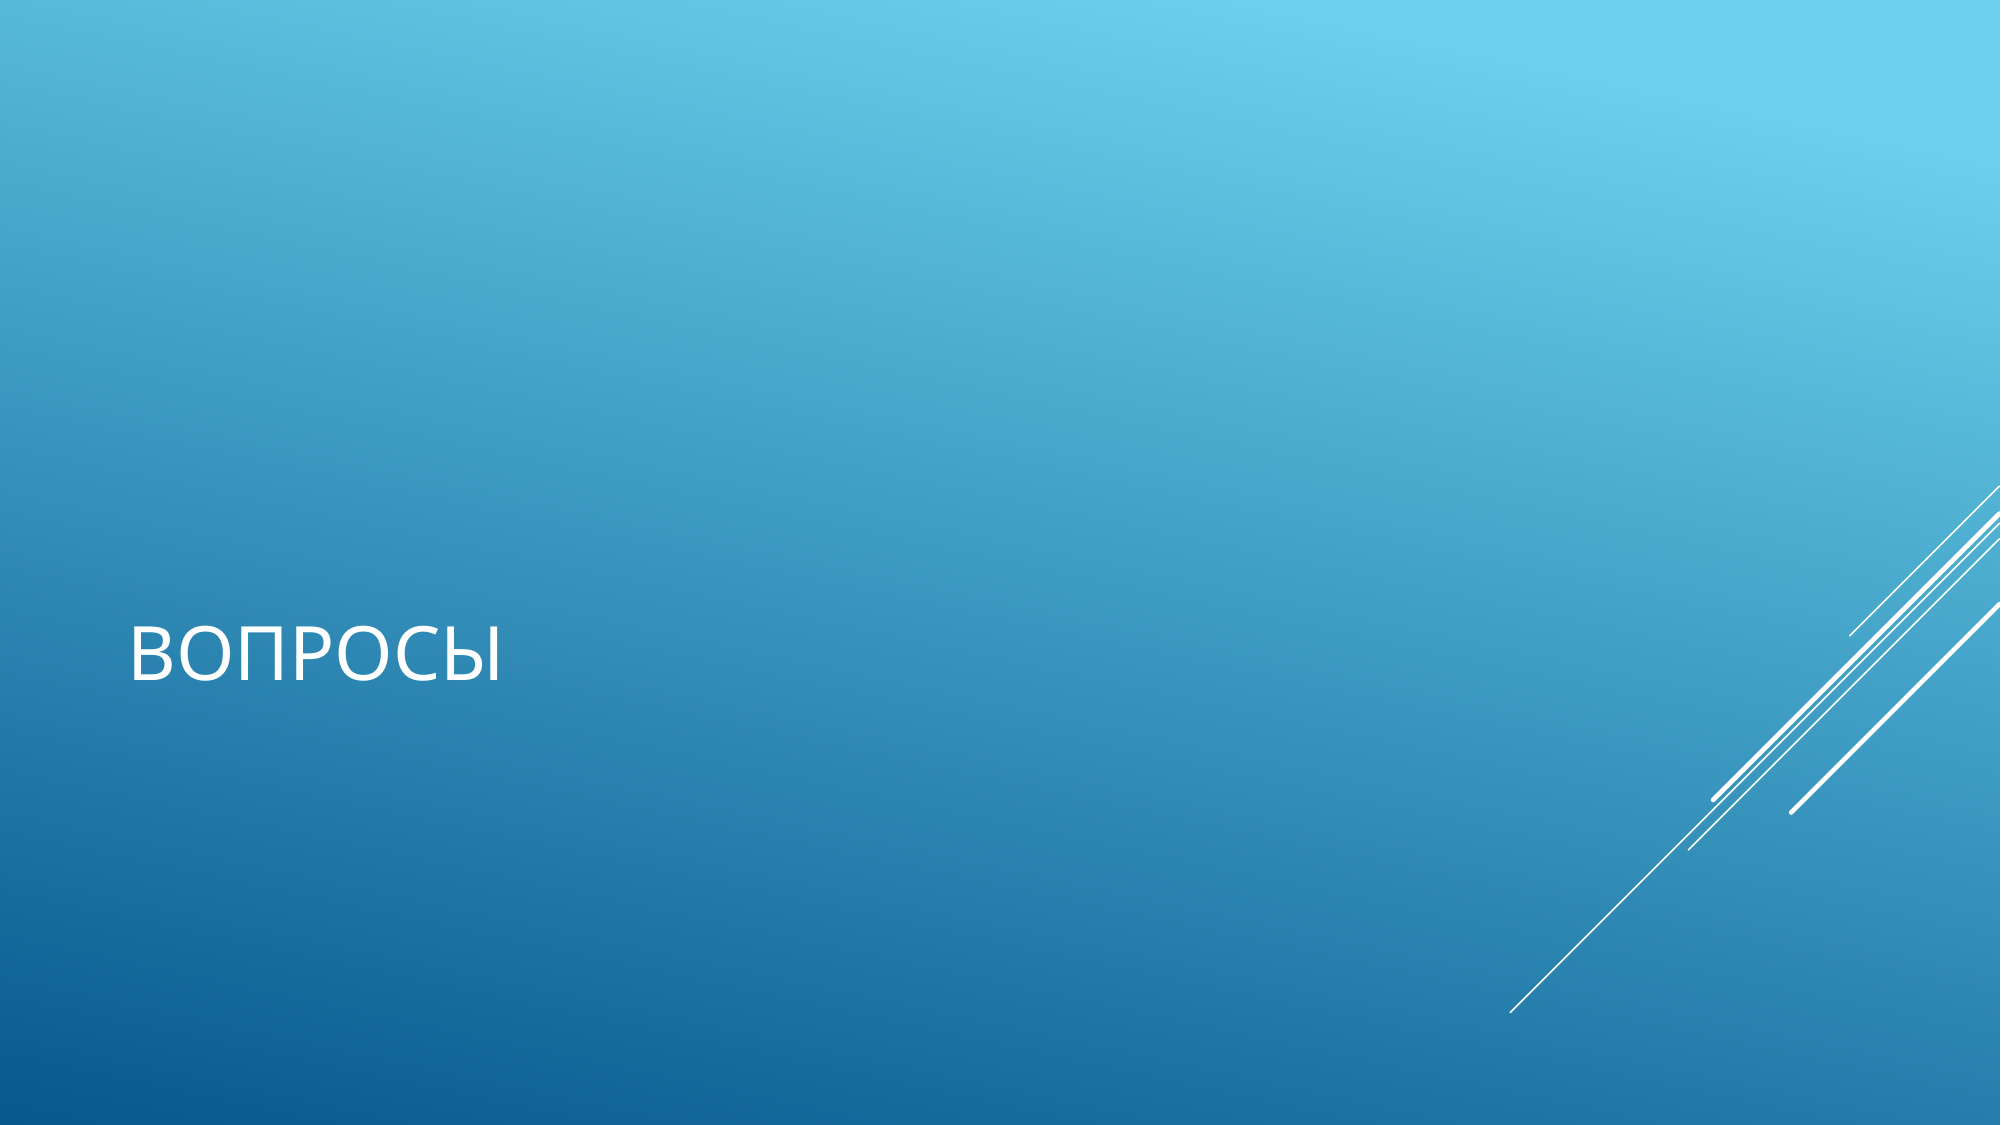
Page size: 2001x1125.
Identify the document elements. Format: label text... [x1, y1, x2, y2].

title вопросы [112, 329, 1513, 704]
